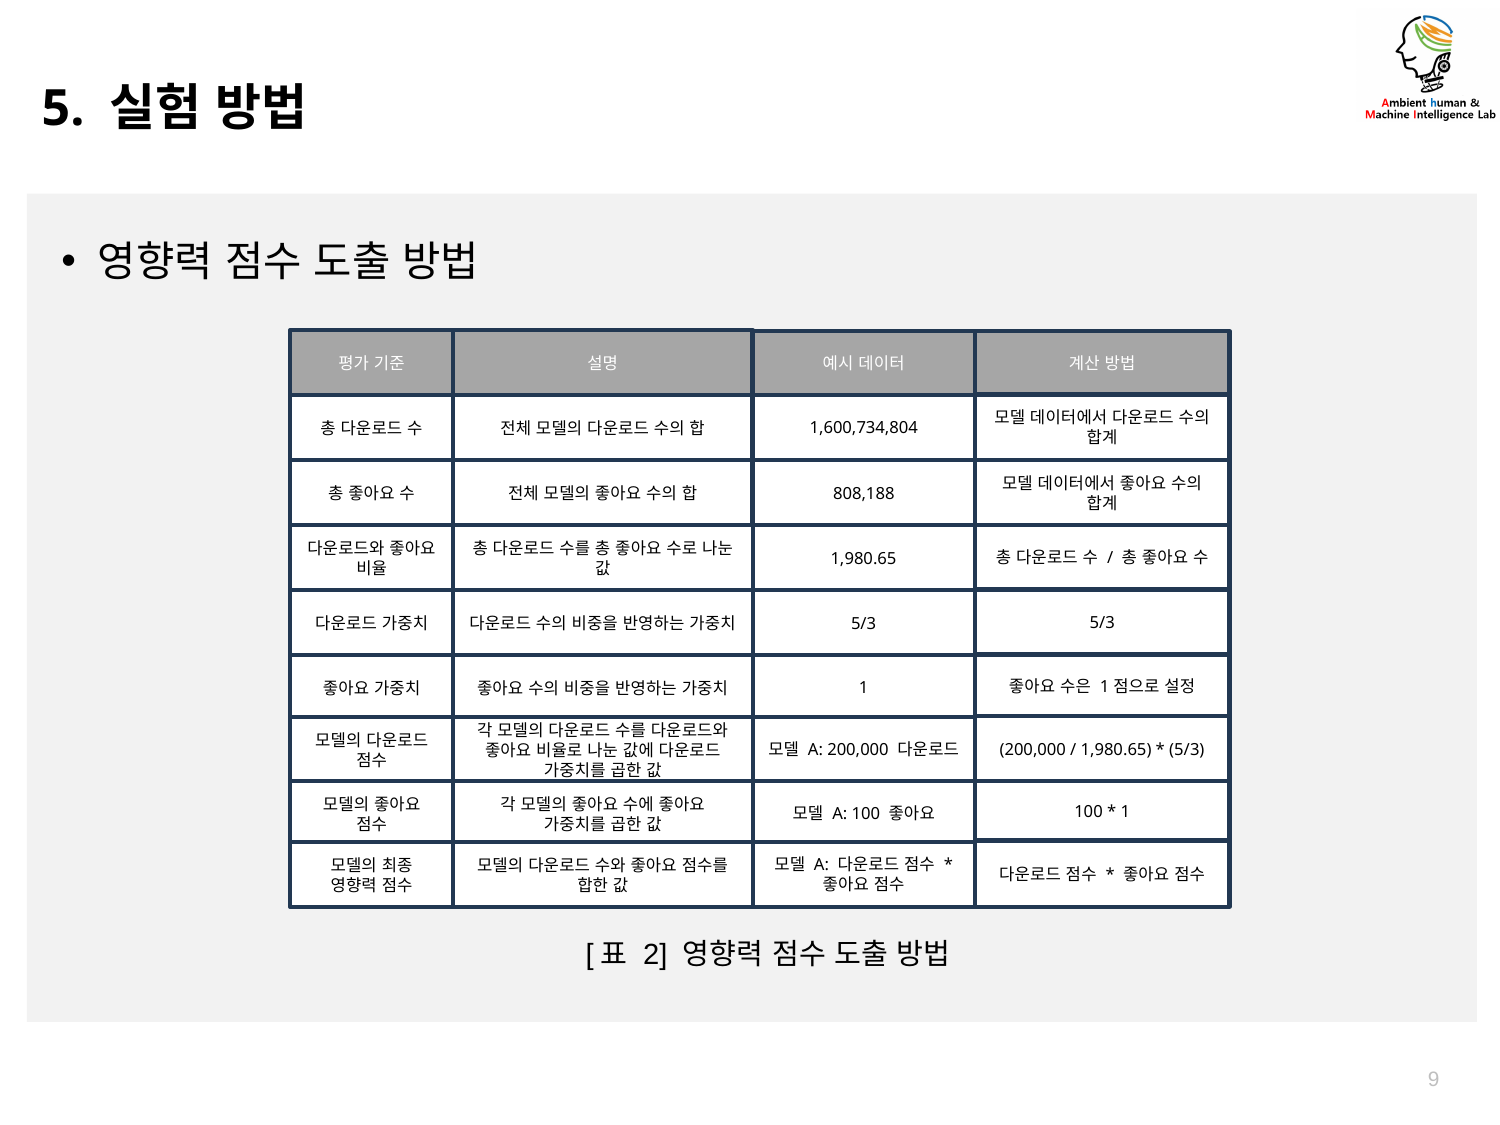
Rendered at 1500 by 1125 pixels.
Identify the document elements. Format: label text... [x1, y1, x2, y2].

text_box 총 다운로드 수 / 총 좋아요 수 [973, 523, 1232, 588]
list 5. 실험 방법 [26, 67, 1477, 143]
text_box 좋아요 수의 비중을 반영하는 가중치 [451, 653, 755, 715]
text_box 각 모델의 좋아요 수에 좋아요 가중치를 곱한 값 [451, 779, 755, 840]
text_box 모델 데이터에서 다운로드 수의 합계 [973, 397, 1232, 458]
text_box 각 모델의 다운로드 수를 다운로드와 좋아요 비율로 나눈 값에 다운로드 가중치를 곱한 값 [451, 715, 755, 779]
text_box 총 다운로드 수를 총 좋아요 수로 나눈 값 [451, 523, 755, 588]
list 9 [1413, 1058, 1477, 1098]
text_box 다운로드 가중치 [288, 588, 451, 653]
text_box 5/3 [973, 588, 1232, 653]
text_box 다운로드 수의 비중을 반영하는 가중치 [451, 588, 755, 653]
text_box 모델의 최종 영향력 점수 [288, 840, 451, 909]
text_box 평가 기준 [288, 328, 451, 397]
text_box 모델의 다운로드 점수 [288, 715, 451, 779]
text_box 모델 A: 200,000 다운로드 [755, 715, 973, 779]
text_box 다운로드 점수 * 좋아요 점수 [973, 839, 1232, 909]
text_box 다운로드와 좋아요 비율 [288, 523, 451, 588]
text_box 모델 A: 100 좋아요 [755, 779, 973, 840]
text_box (200,000 / 1,980.65) * (5/3) [973, 714, 1232, 779]
text_box 전체 모델의 다운로드 수의 합 [451, 396, 755, 458]
text_box 계산 방법 [973, 329, 1232, 397]
text_box 총 좋아요 수 [288, 458, 451, 523]
text_box 예시 데이터 [755, 329, 973, 397]
text_box 5/3 [755, 588, 973, 653]
list 영향력 점수 도출 방법 [26, 202, 1474, 1007]
text_box 1,980.65 [755, 523, 973, 588]
text_box 100 * 1 [973, 779, 1232, 839]
text_box [표 2] 영향력 점수 도출 방법 [104, 933, 1432, 972]
text_box 모델의 다운로드 수와 좋아요 점수를 합한 값 [451, 840, 755, 909]
text_box 808,188 [755, 458, 973, 523]
text_box 모델의 좋아요 점수 [288, 779, 451, 840]
text_box 총 다운로드 수 [288, 397, 451, 458]
text_box 좋아요 수은 1점으로 설정 [973, 653, 1232, 714]
text_box 설명 [451, 328, 755, 397]
text_box 1 [755, 653, 973, 715]
text_box 전체 모델의 좋아요 수의 합 [451, 458, 755, 523]
text_box 모델 데이터에서 좋아요 수의 합계 [973, 458, 1232, 523]
text_box 1,600,734,804 [755, 397, 973, 458]
text_box 좋아요 가중치 [288, 653, 451, 715]
text_box 모델 A: 다운로드 점수 * 좋아요 점수 [755, 840, 973, 909]
picture [1356, 8, 1500, 122]
